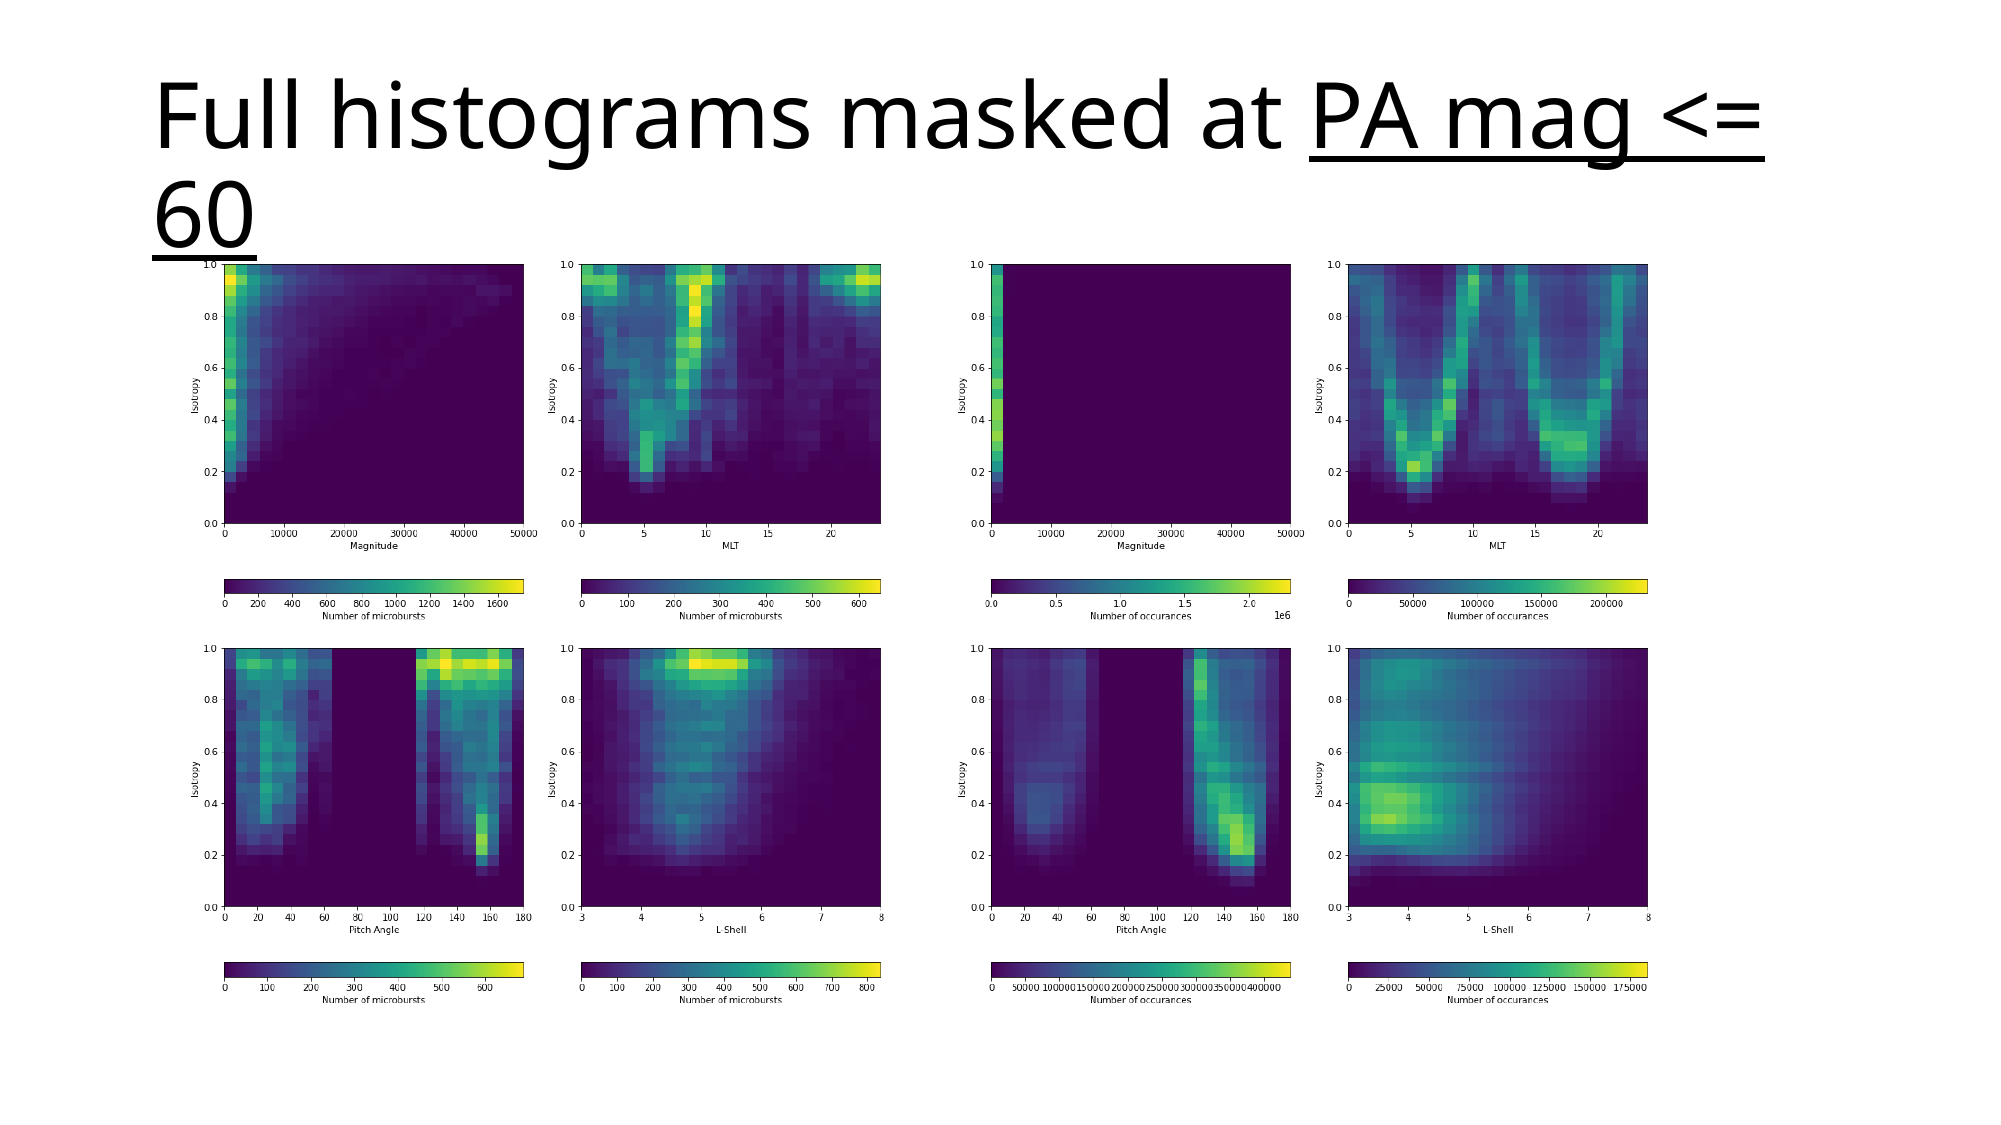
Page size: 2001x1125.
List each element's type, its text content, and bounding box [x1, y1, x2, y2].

picture [184, 254, 889, 1011]
picture [951, 254, 1656, 1011]
title Full histograms masked at PA mag <= 60 [137, 59, 1863, 278]
